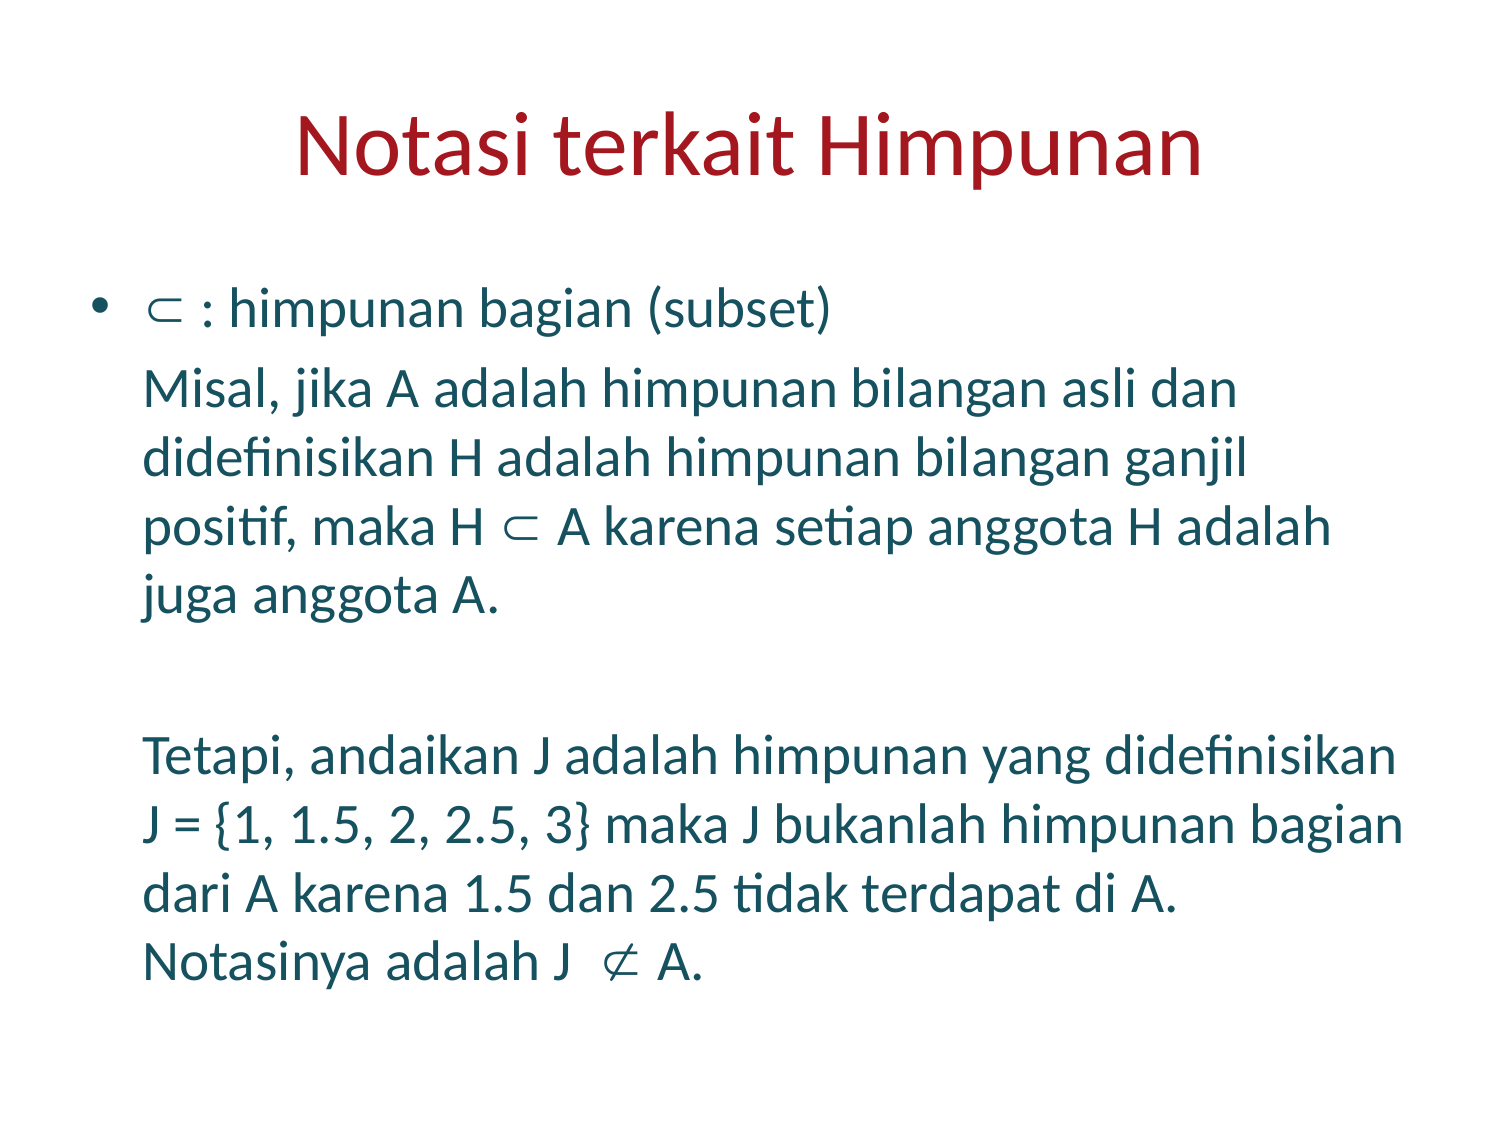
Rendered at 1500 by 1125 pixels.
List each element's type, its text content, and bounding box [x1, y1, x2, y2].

title Notasi terkait Himpunan [75, 45, 1425, 233]
list  : himpunan bagian (subset) Misal, jika A adalah himpunan bilangan asli dan didefinisikan H adalah himpunan bilangan ganjil positif, maka H  A karena setiap anggota H adalah juga anggota A. Tetapi, andaikan J adalah himpunan yang didefinisikan J = {1, 1.5, 2, 2.5, 3} maka J bukanlah himpunan bagian dari A karena 1.5 dan 2.5 tidak terdapat di A. Notasinya adalah J  A. [75, 262, 1425, 1005]
